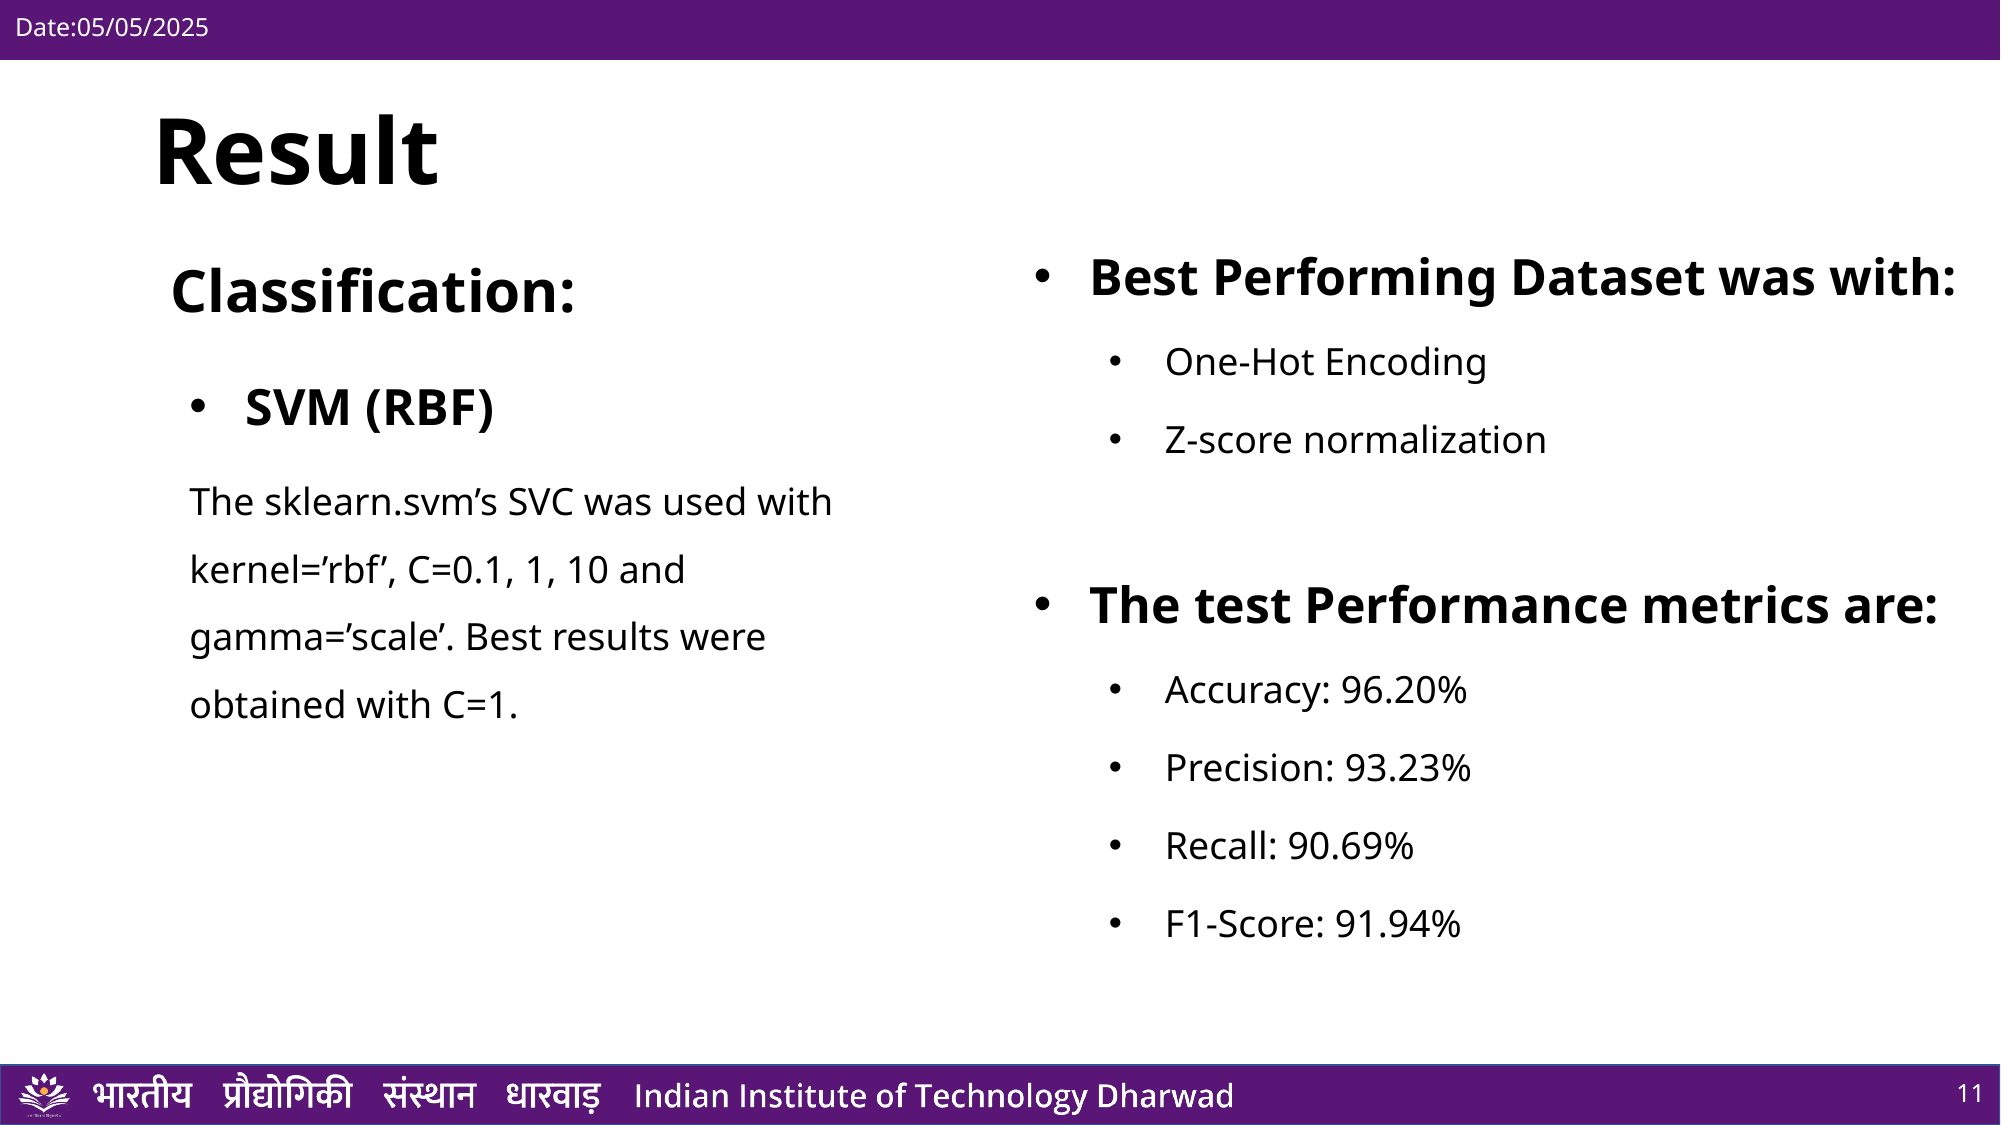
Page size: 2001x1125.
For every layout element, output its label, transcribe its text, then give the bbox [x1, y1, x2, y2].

text_box The test Performance metrics are: Accuracy: 96.20% Precision: 93.23% Recall: 90.69% F1-Score: 91.94% [999, 535, 1972, 1028]
title Result [137, 59, 908, 211]
text_box Best Performing Dataset was with: One-Hot Encoding Z-score normalization [999, 207, 1972, 535]
list Date:05/05/2025 [0, 0, 1492, 53]
picture [18, 1072, 1232, 1118]
list Classification: SVM (RBF) The sklearn.svm’s SVC was used with kernel=’rbf’, C=0.1, 1, 10 and gamma=’scale’. Best results were obtained with C=1. [80, 211, 908, 1044]
